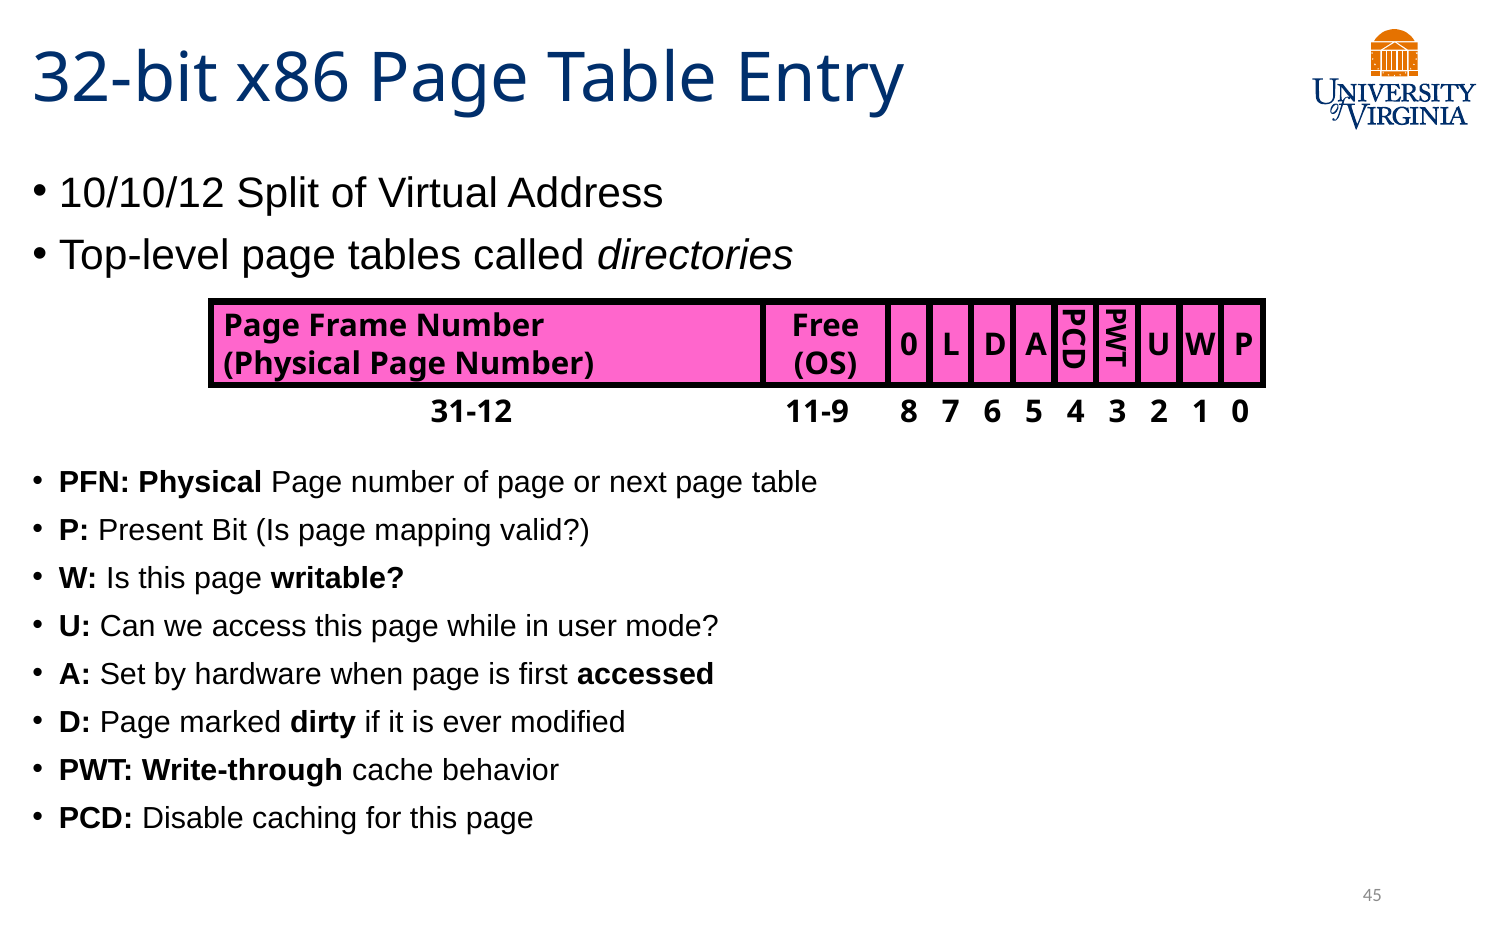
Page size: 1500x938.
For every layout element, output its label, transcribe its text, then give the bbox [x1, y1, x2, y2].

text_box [210, 301, 1263, 435]
title 32-bit x86 Page Table Entry [17, 14, 1297, 145]
list 10/10/12 Split of Virtual Address Top-level page tables called directories PFN: Physical Page number of page or next page table P: Present Bit (Is page mapping valid?) W: Is this page writable? U: Can we access this page while in user mode? A: Set by hardware when page is first accessed D: Page marked dirty if it is ever modified PWT: Write-through cache behavior PCD: Disable caching for this page [17, 157, 1483, 845]
slide_number 45 [1059, 868, 1397, 919]
